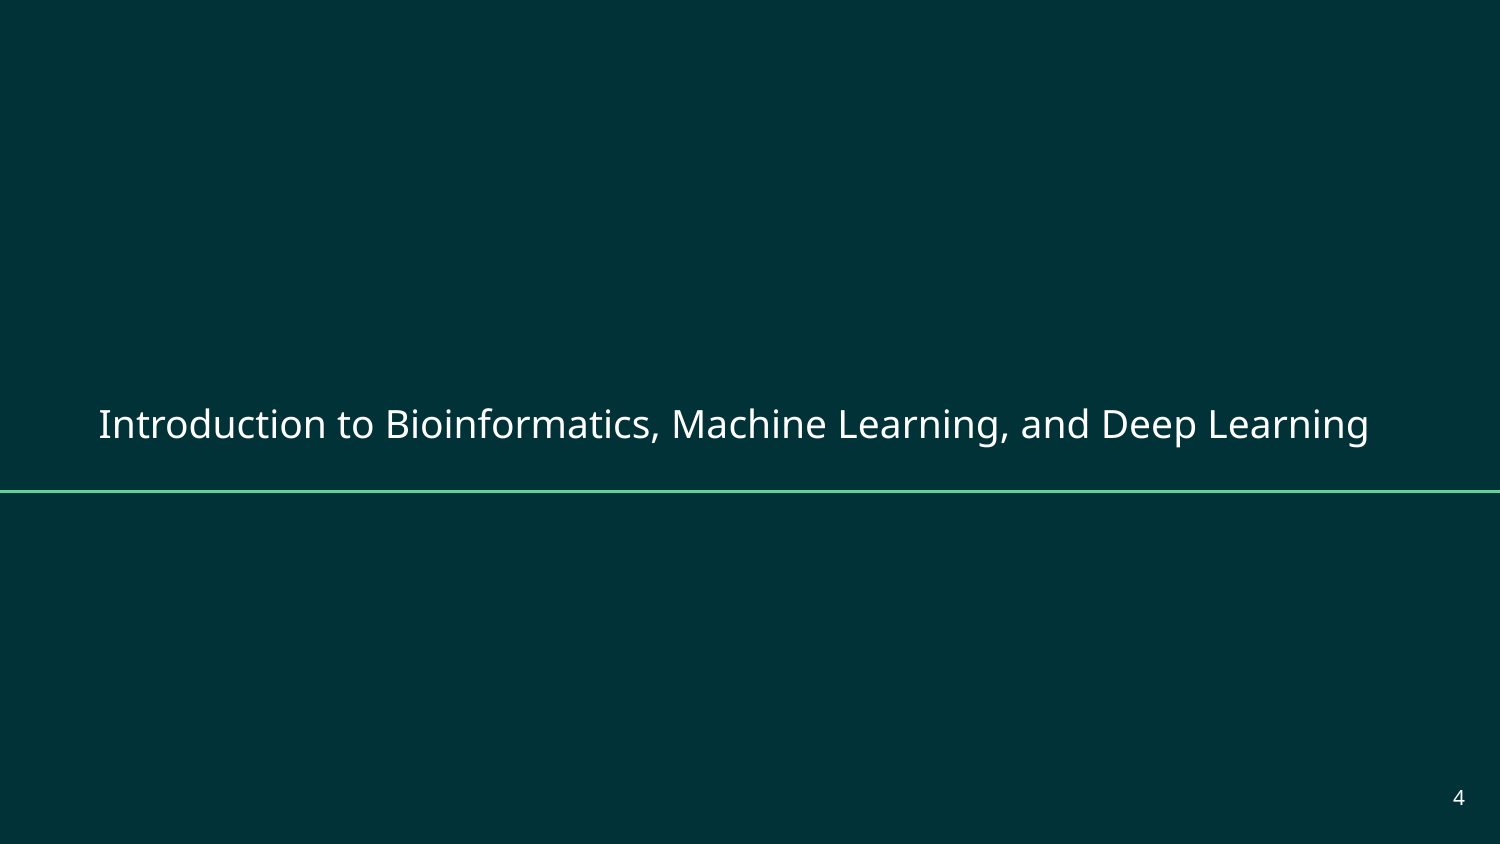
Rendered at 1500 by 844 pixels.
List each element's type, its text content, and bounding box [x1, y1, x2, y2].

slide_number ‹#› [1389, 764, 1480, 830]
title Introduction to Bioinformatics, Machine Learning, and Deep Learning [83, 337, 1417, 466]
